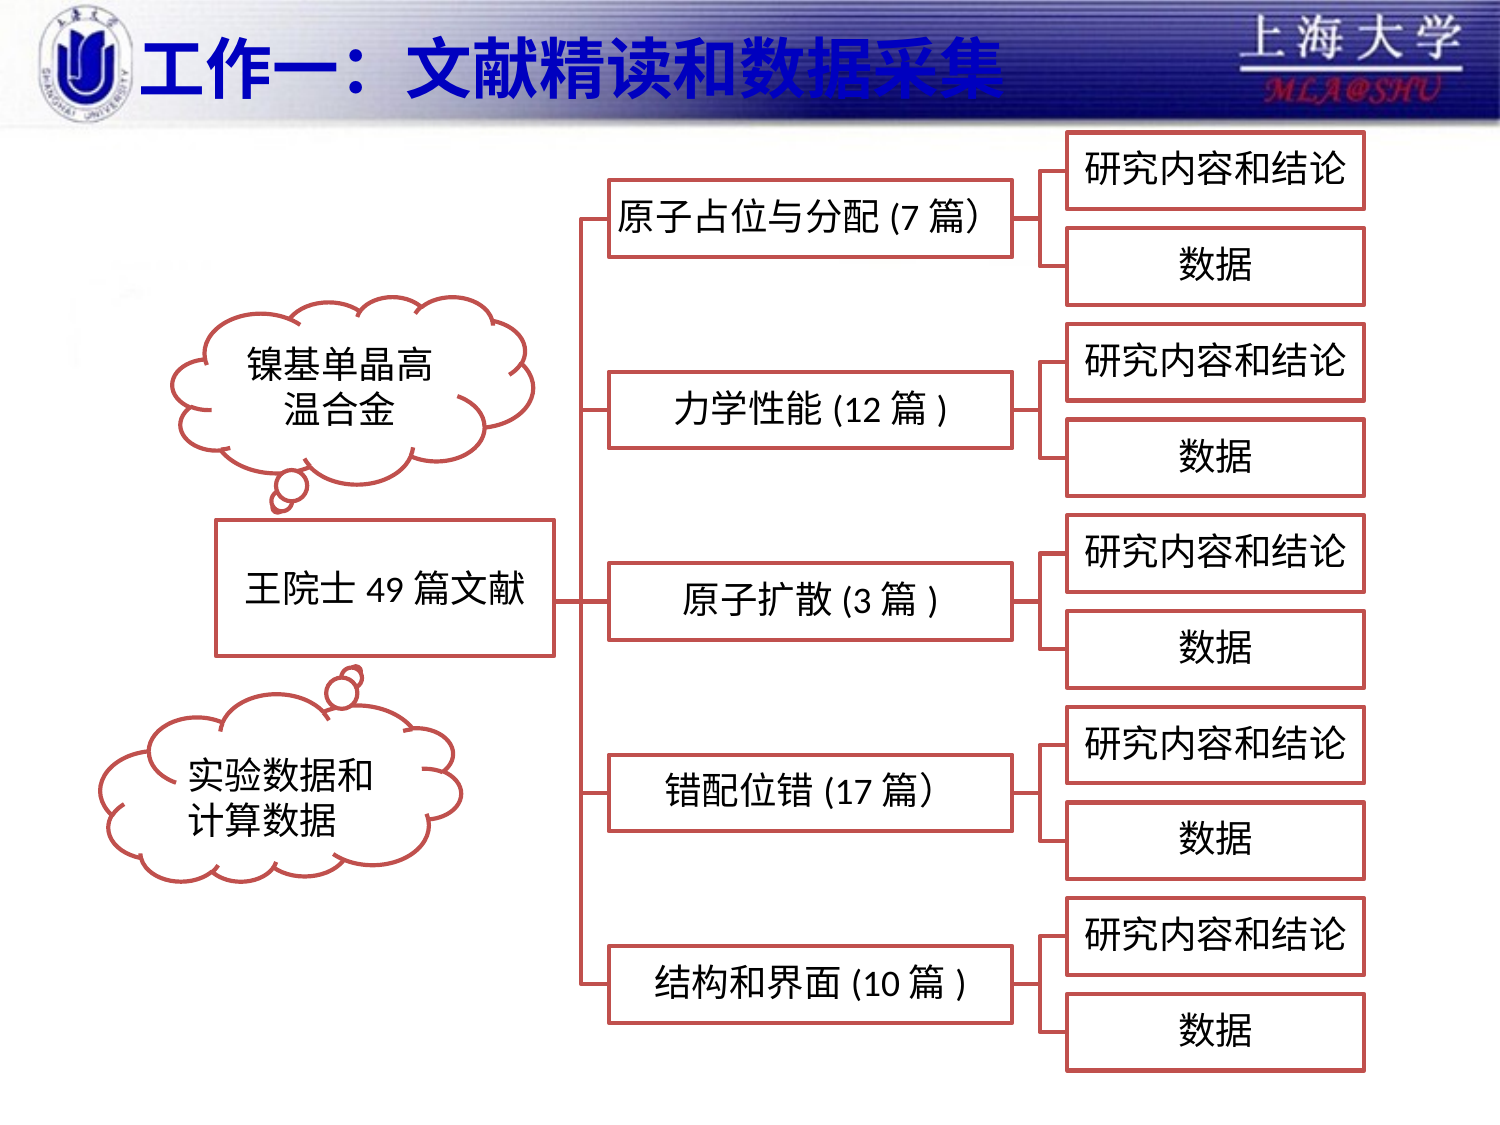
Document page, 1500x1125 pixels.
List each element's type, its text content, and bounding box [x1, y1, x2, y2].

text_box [100, 132, 1365, 1071]
picture [0, 0, 1500, 1125]
title 工作一：文献精读和数据采集 [123, 1, 1474, 133]
